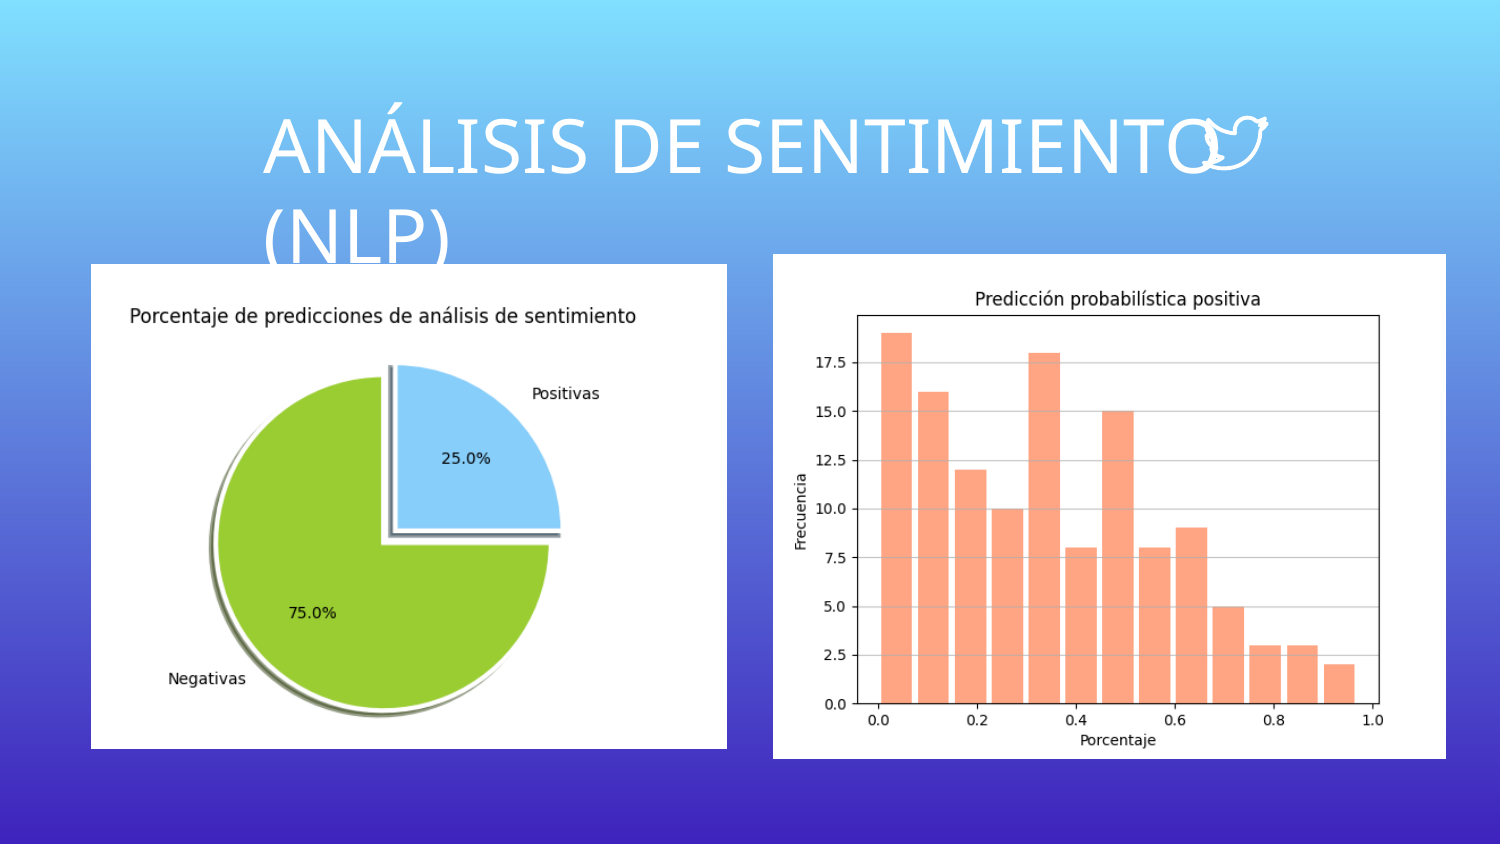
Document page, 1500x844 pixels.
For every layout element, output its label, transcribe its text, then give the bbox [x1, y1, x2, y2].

picture [90, 264, 728, 749]
text_box [1201, 115, 1269, 171]
picture [772, 253, 1446, 759]
title ANÁLISIS DE SENTIMIENTO (NLP) [248, 84, 1374, 201]
